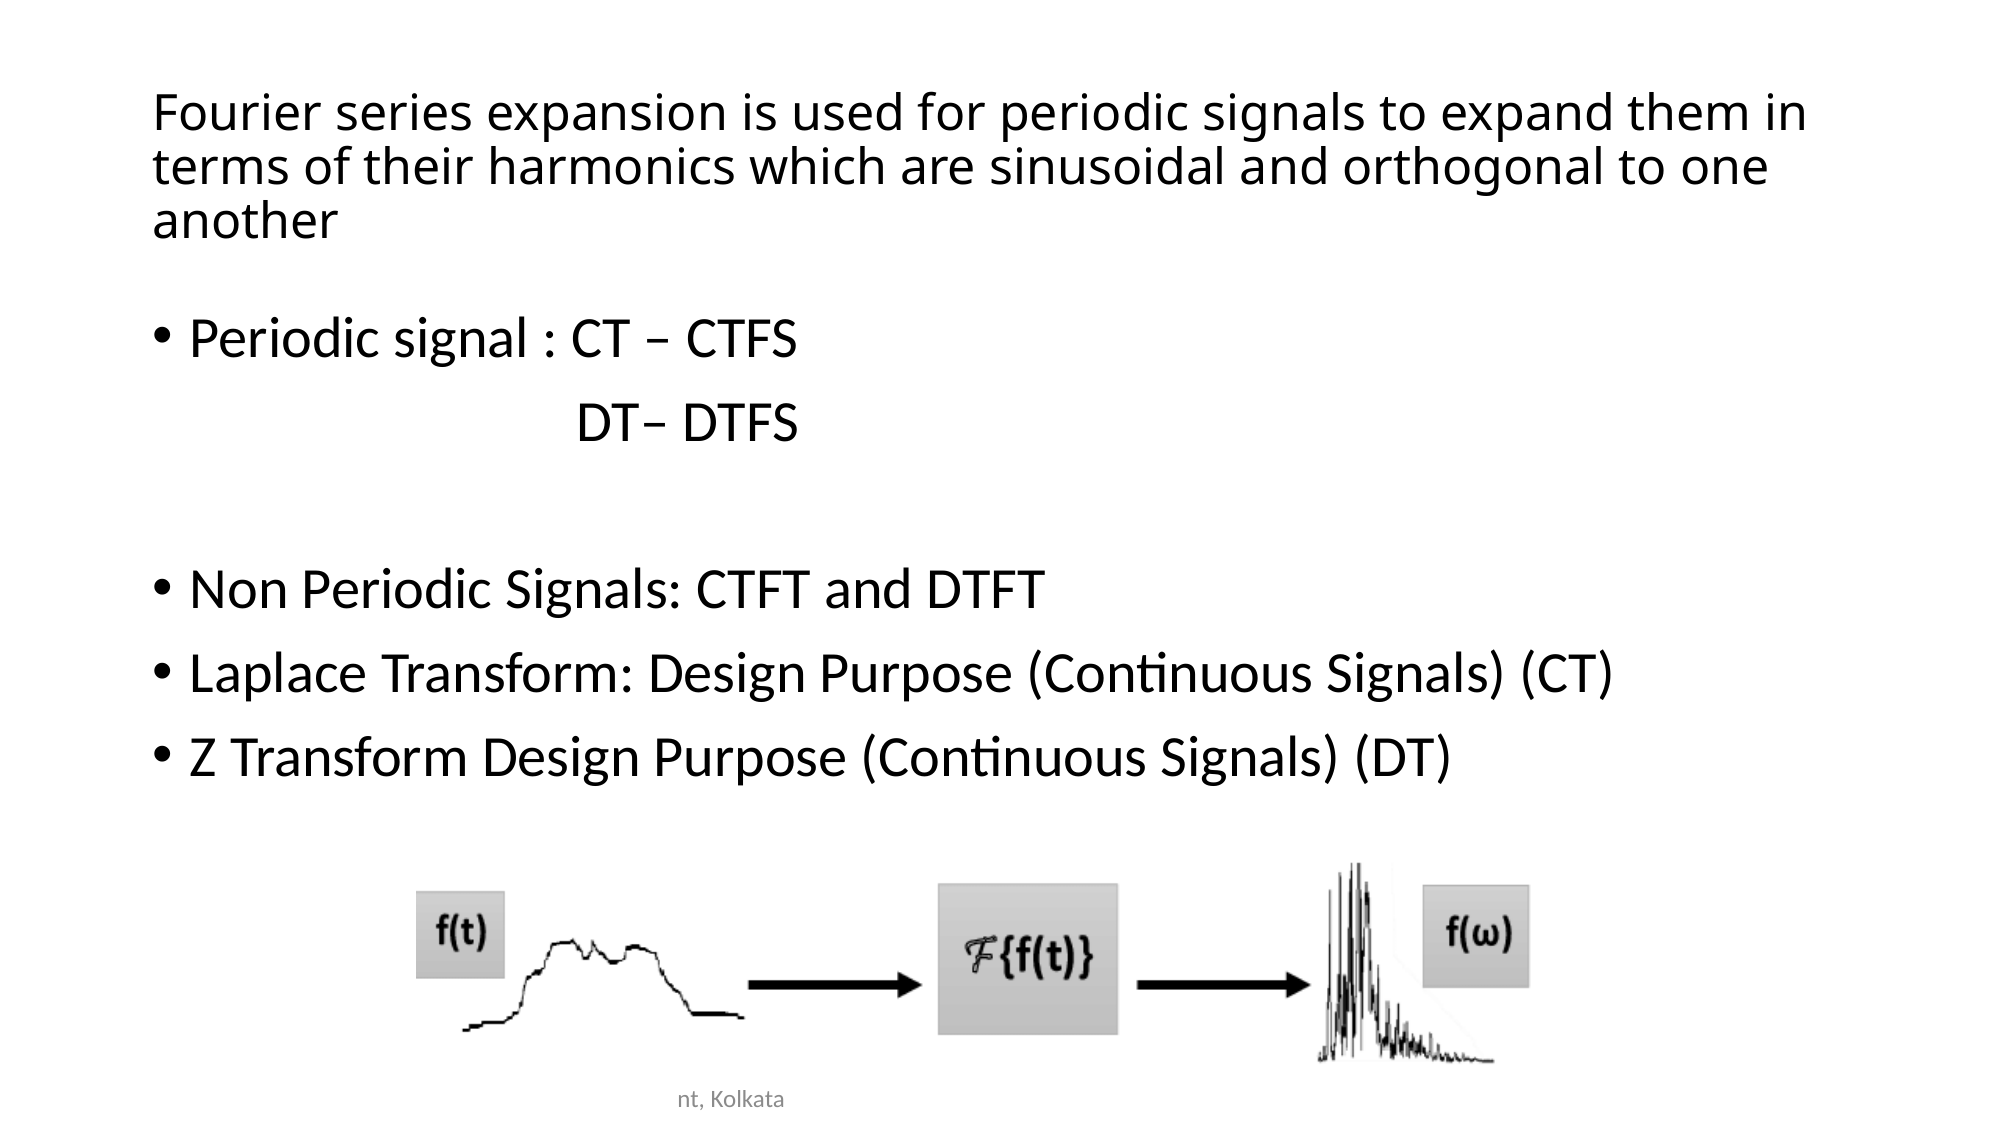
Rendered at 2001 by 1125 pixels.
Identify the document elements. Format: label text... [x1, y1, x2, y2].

title Fourier series expansion is used for periodic signals to expand them in terms of their harmonics which are sinusoidal and orthogonal to one another [137, 59, 1863, 278]
picture [416, 835, 1584, 1090]
footer Nilanjan Chatterjee , University of Engineering and Management, Kolkata [662, 1090, 1338, 1103]
list Periodic signal : CT – CTFS DT– DTFS Non Periodic Signals: CTFT and DTFT Laplace Transform: Design Purpose (Continuous Signals) (CT) Z Transform Design Purpose (Continuous Signals) (DT) [137, 299, 1863, 1014]
